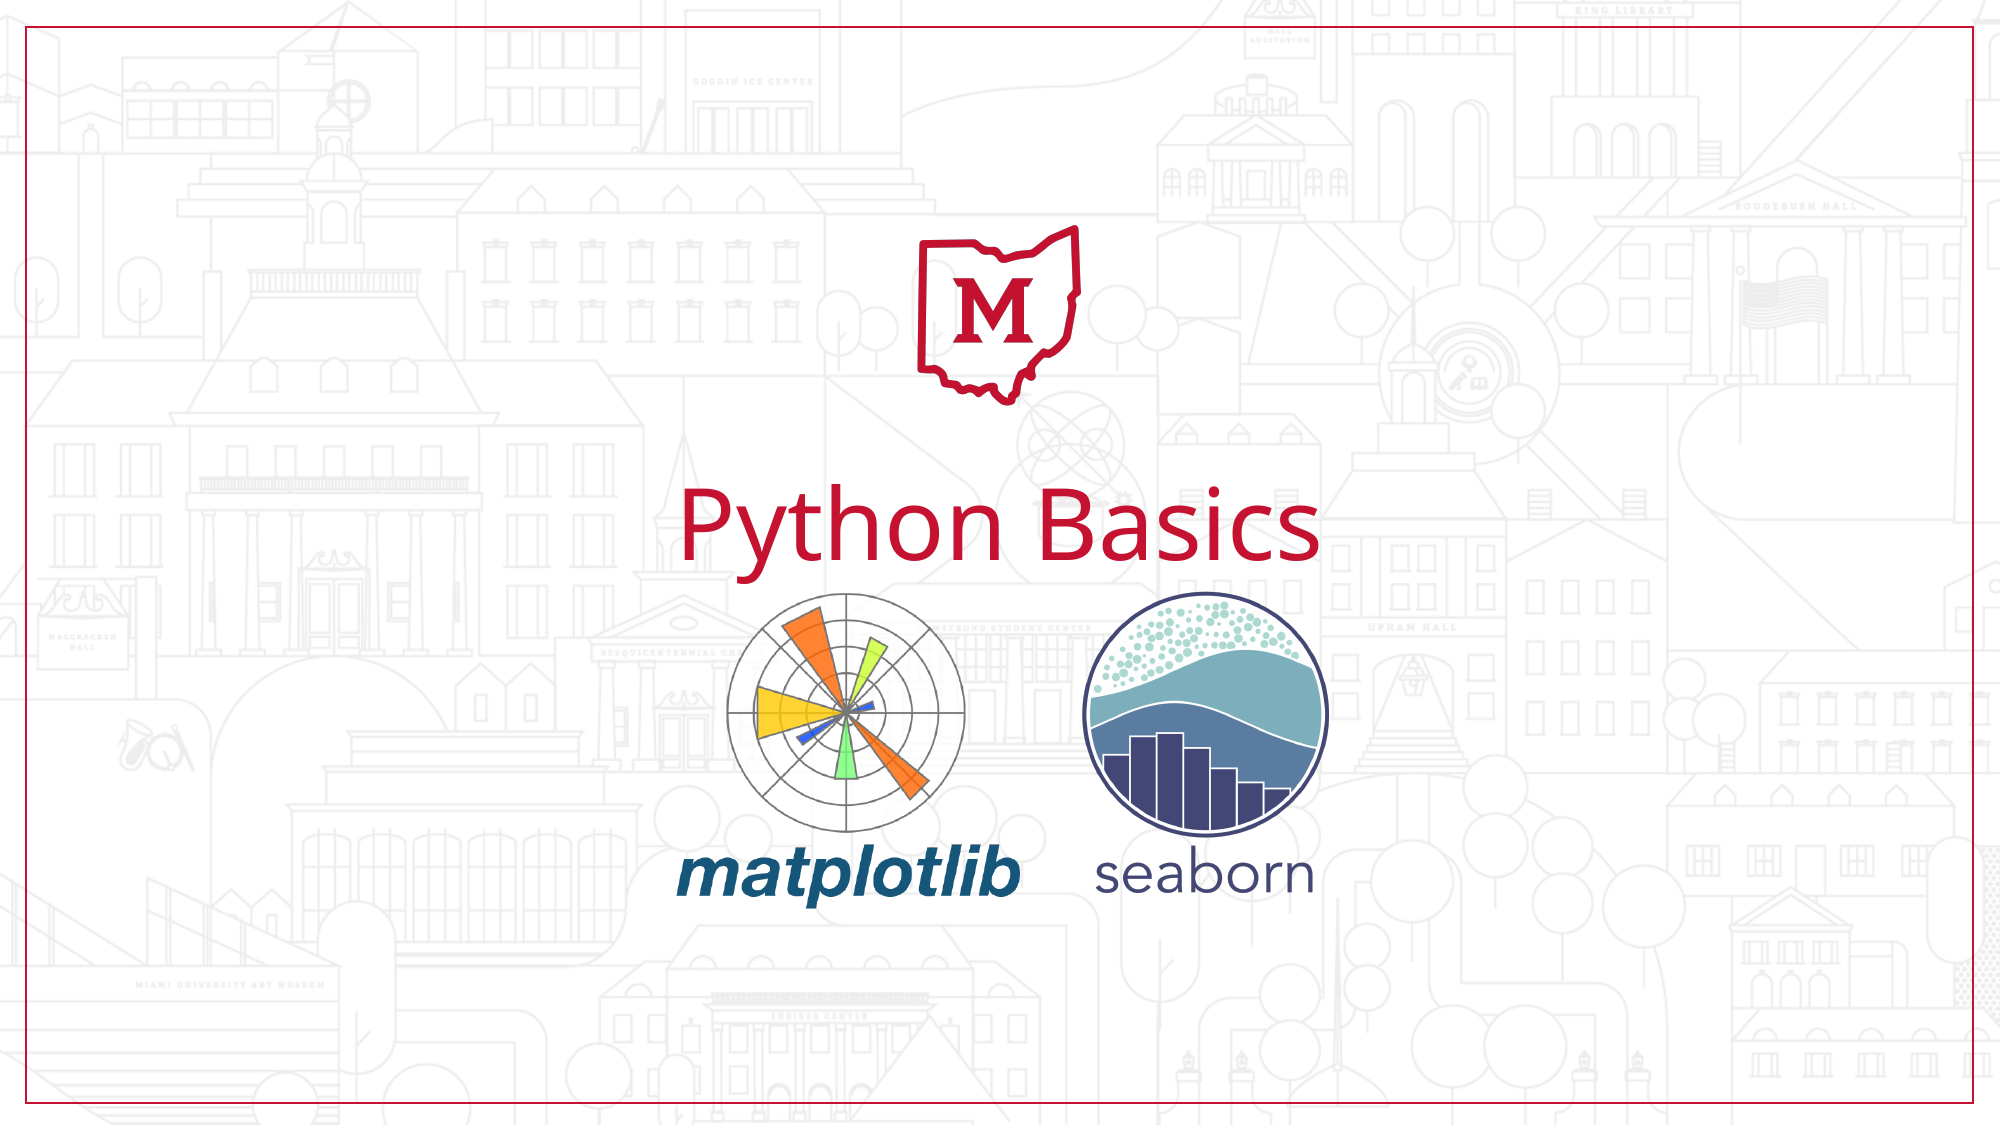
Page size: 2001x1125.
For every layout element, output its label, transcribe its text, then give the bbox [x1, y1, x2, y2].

title Python Basics [249, 343, 1750, 590]
picture [0, 0, 2000, 1125]
